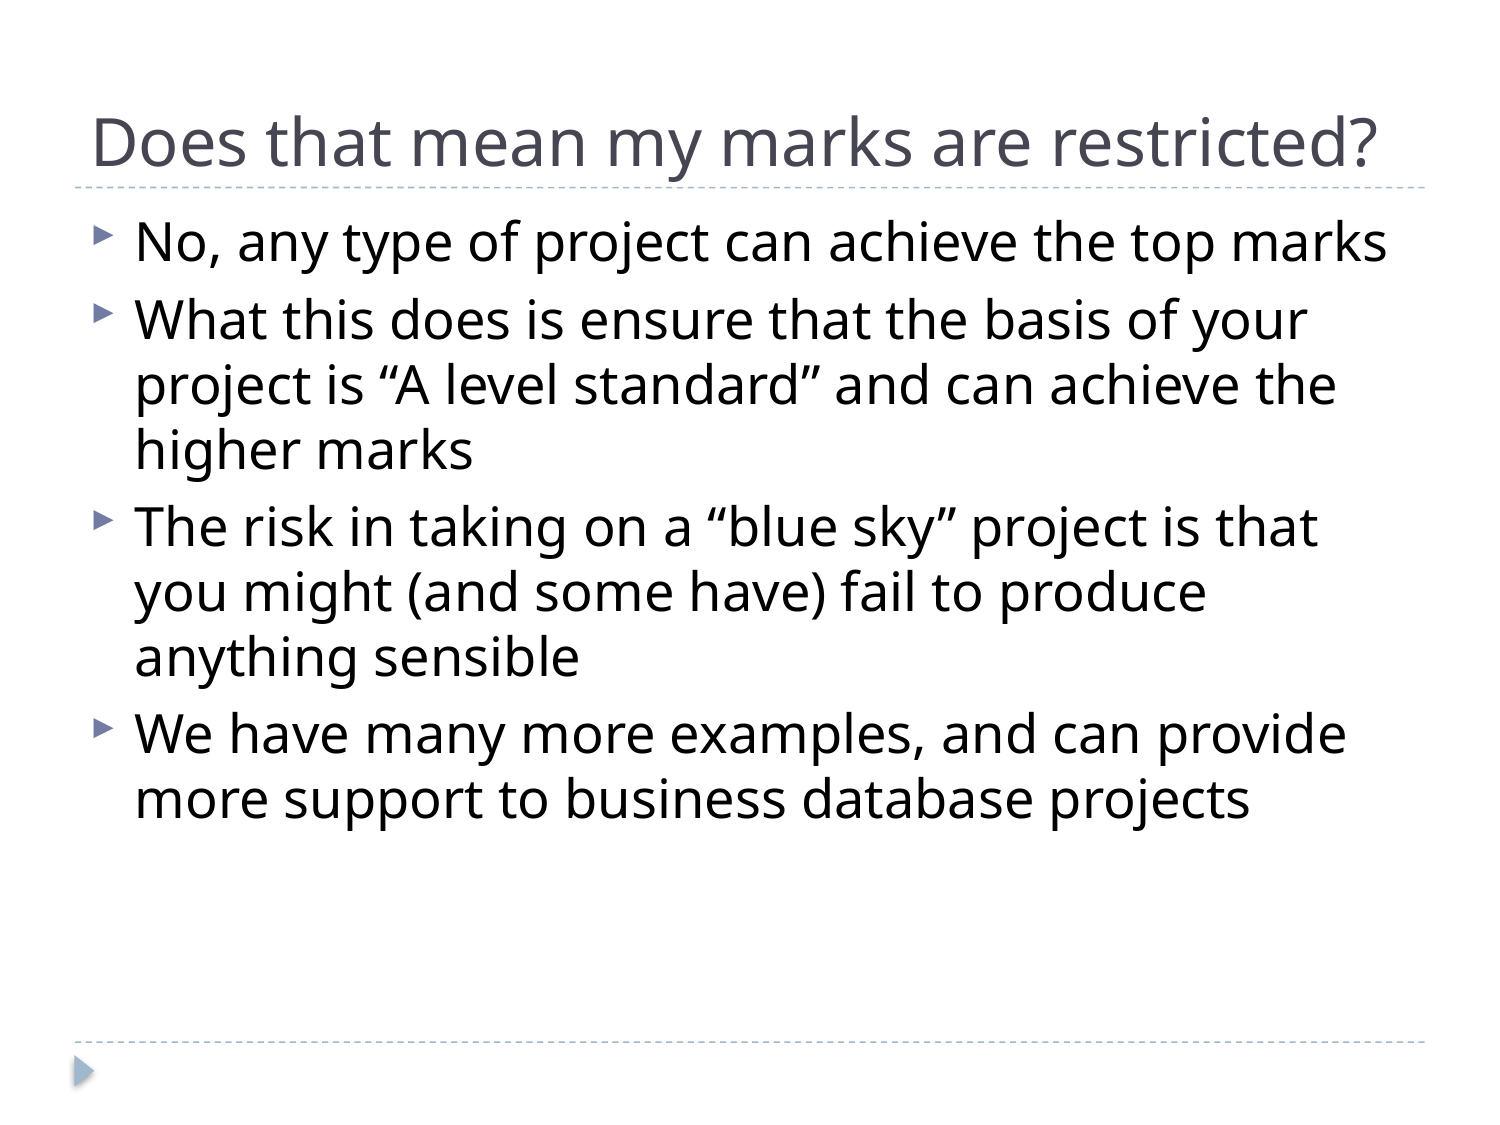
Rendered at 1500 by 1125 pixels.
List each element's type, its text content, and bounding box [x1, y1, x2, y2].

list No, any type of project can achieve the top marks What this does is ensure that the basis of your project is “A level standard” and can achieve the higher marks The risk in taking on a “blue sky” project is that you might (and some have) fail to produce anything sensible We have many more examples, and can provide more support to business database projects [75, 200, 1425, 1010]
title Does that mean my marks are restricted? [75, 24, 1425, 188]
